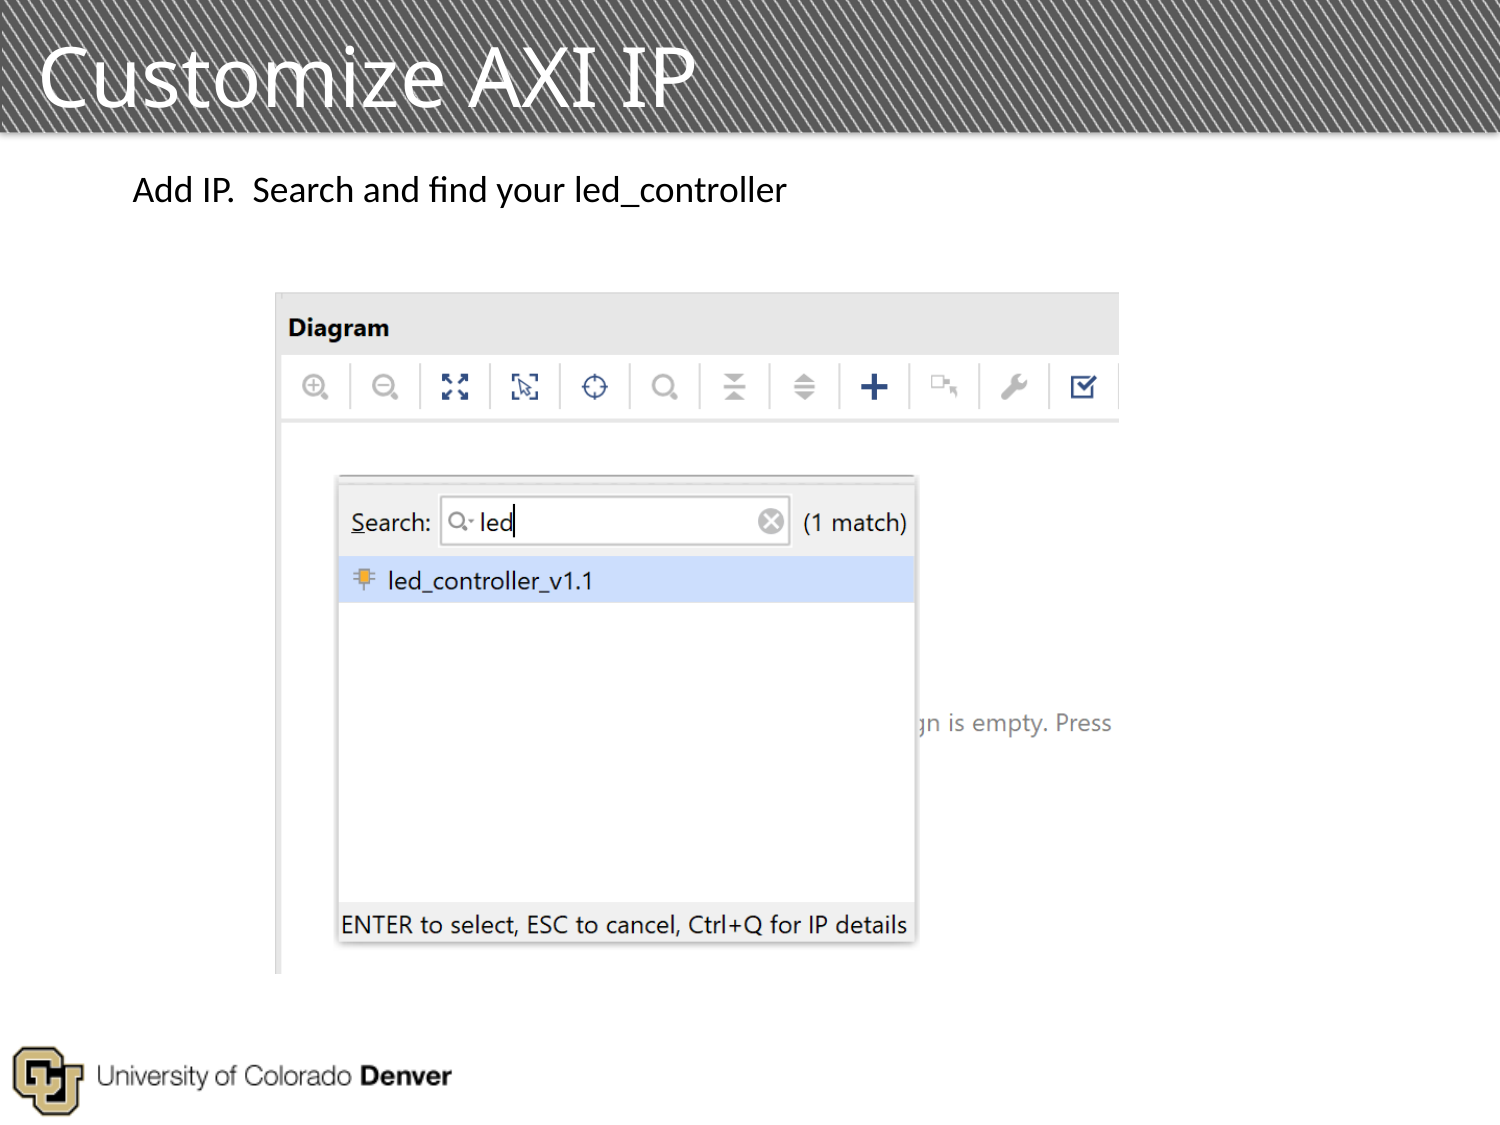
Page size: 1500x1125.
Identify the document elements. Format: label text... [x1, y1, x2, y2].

text_box Add IP. Search and find your led_controller [117, 157, 1462, 218]
picture [272, 281, 1119, 974]
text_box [0, 0, 1500, 133]
picture [0, 1037, 463, 1125]
